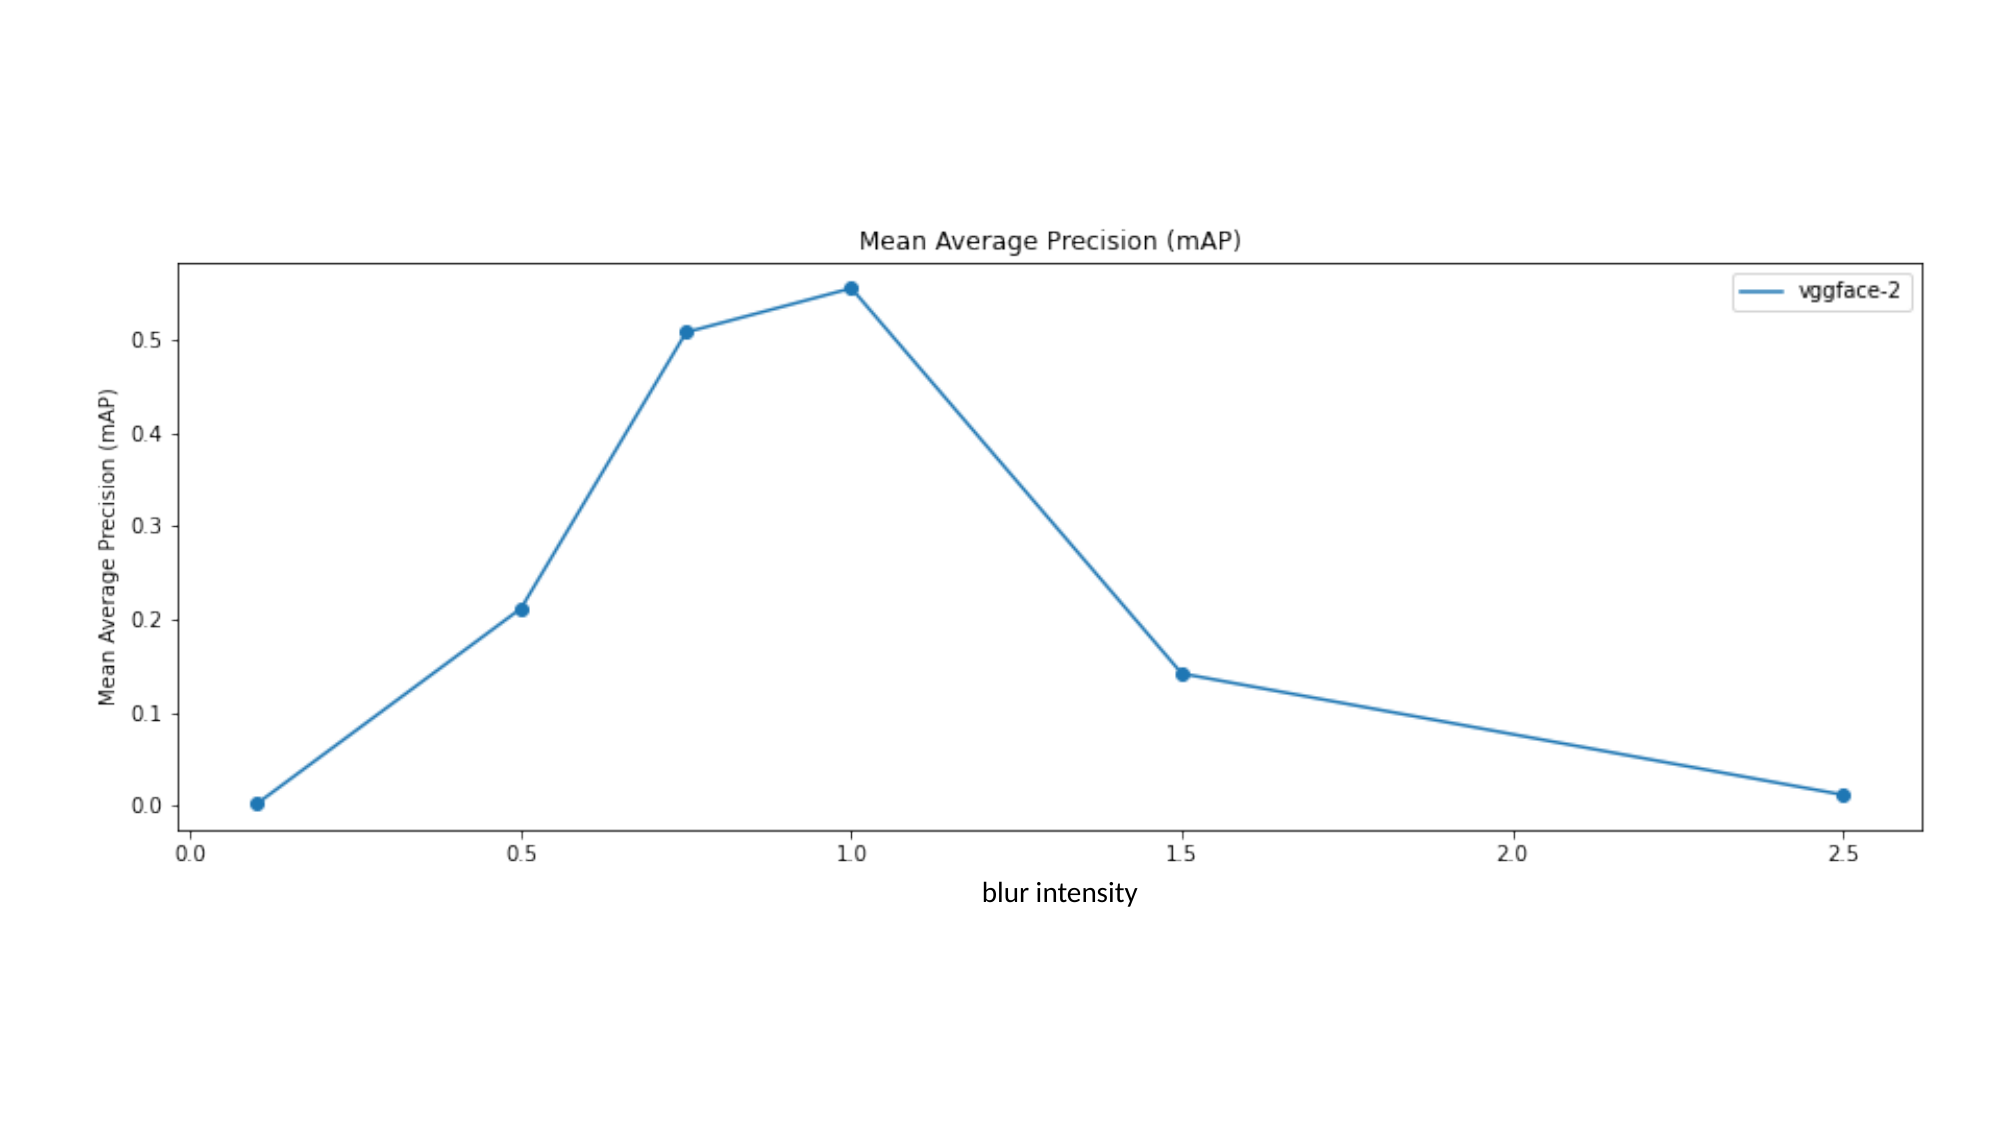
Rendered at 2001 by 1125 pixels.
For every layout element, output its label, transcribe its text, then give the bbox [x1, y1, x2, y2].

picture [86, 215, 1937, 871]
text_box blur intensity [967, 871, 1153, 916]
